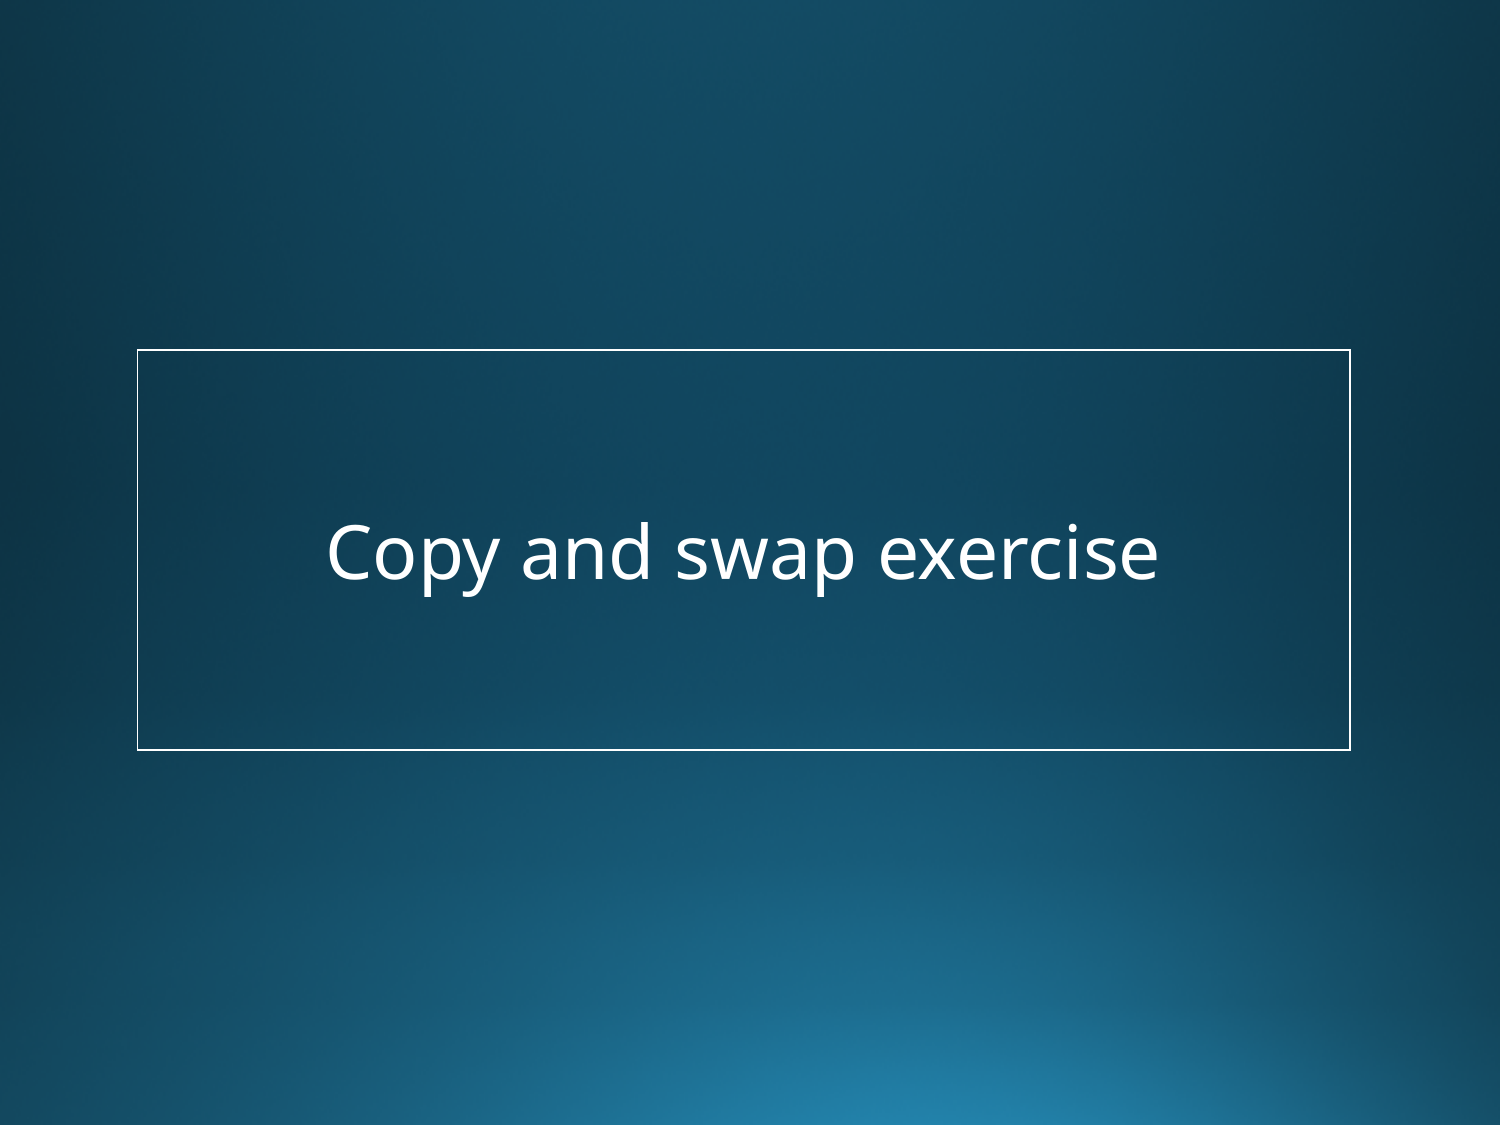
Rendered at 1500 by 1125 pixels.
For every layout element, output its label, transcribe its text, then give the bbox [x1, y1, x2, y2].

picture [0, 0, 1500, 1125]
text_box Copy and swap exercise [137, 350, 1350, 750]
